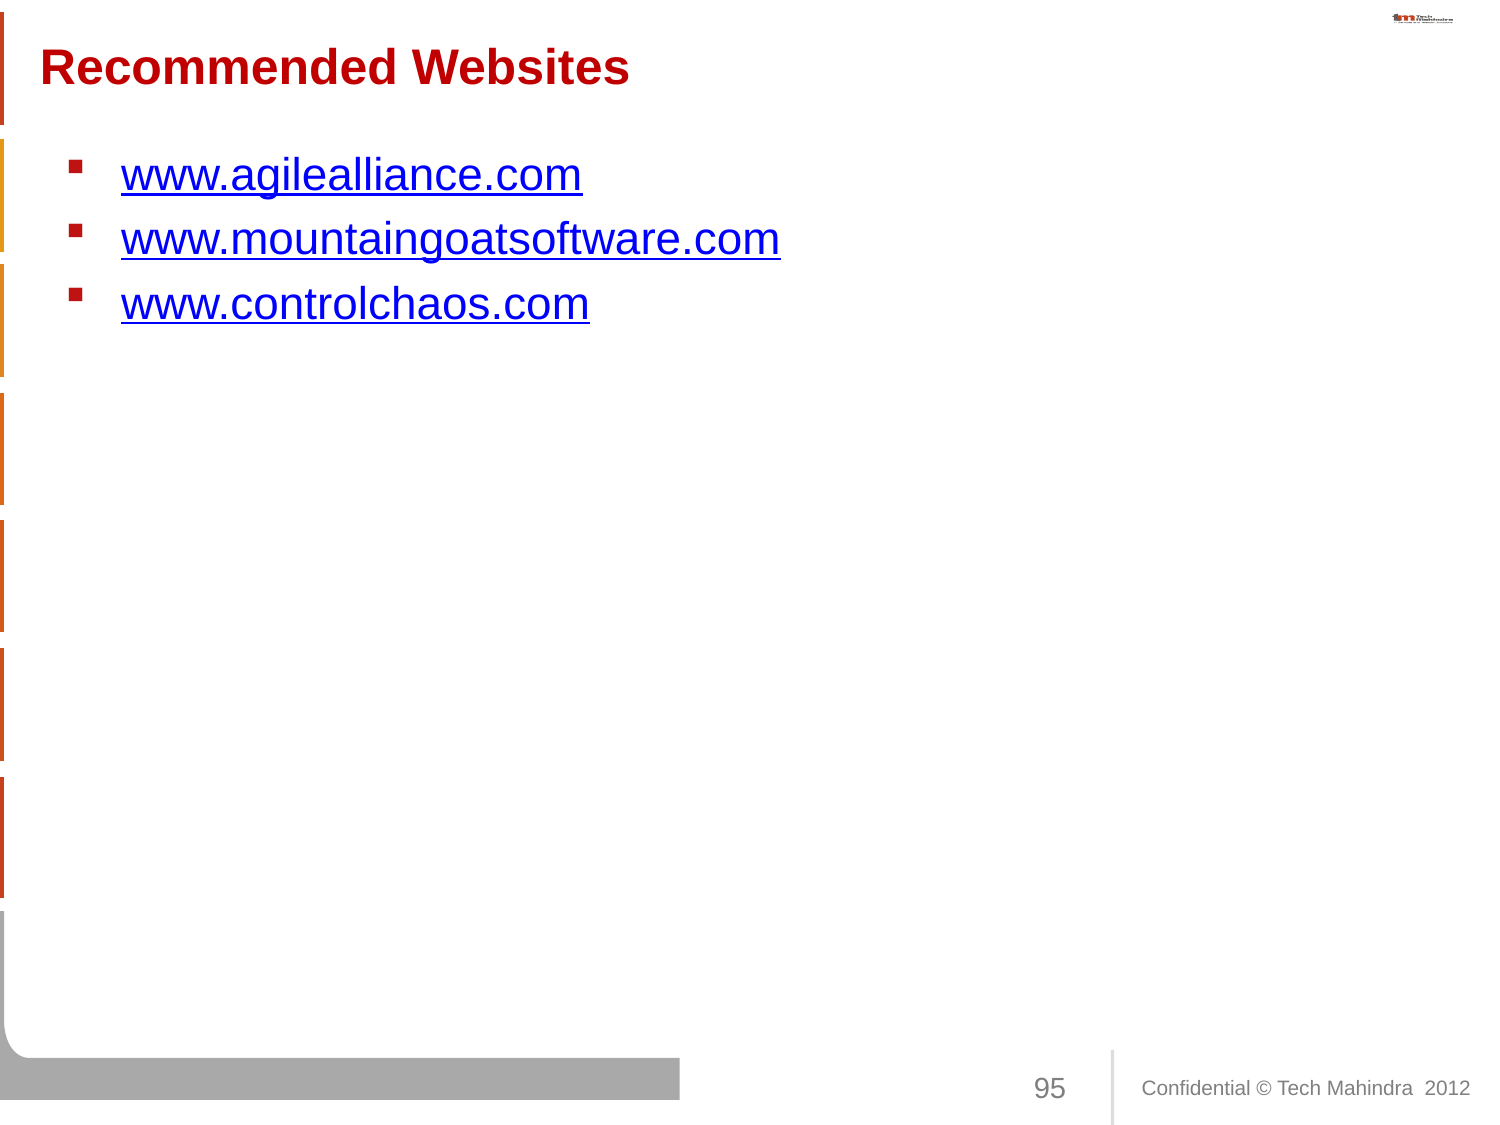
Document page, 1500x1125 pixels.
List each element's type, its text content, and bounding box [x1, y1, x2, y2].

list www.agilealliance.com www.mountaingoatsoftware.com www.controlchaos.com [49, 137, 1426, 1038]
text_box [149, 45, 1425, 137]
title Recommended Websites [24, 30, 1126, 99]
